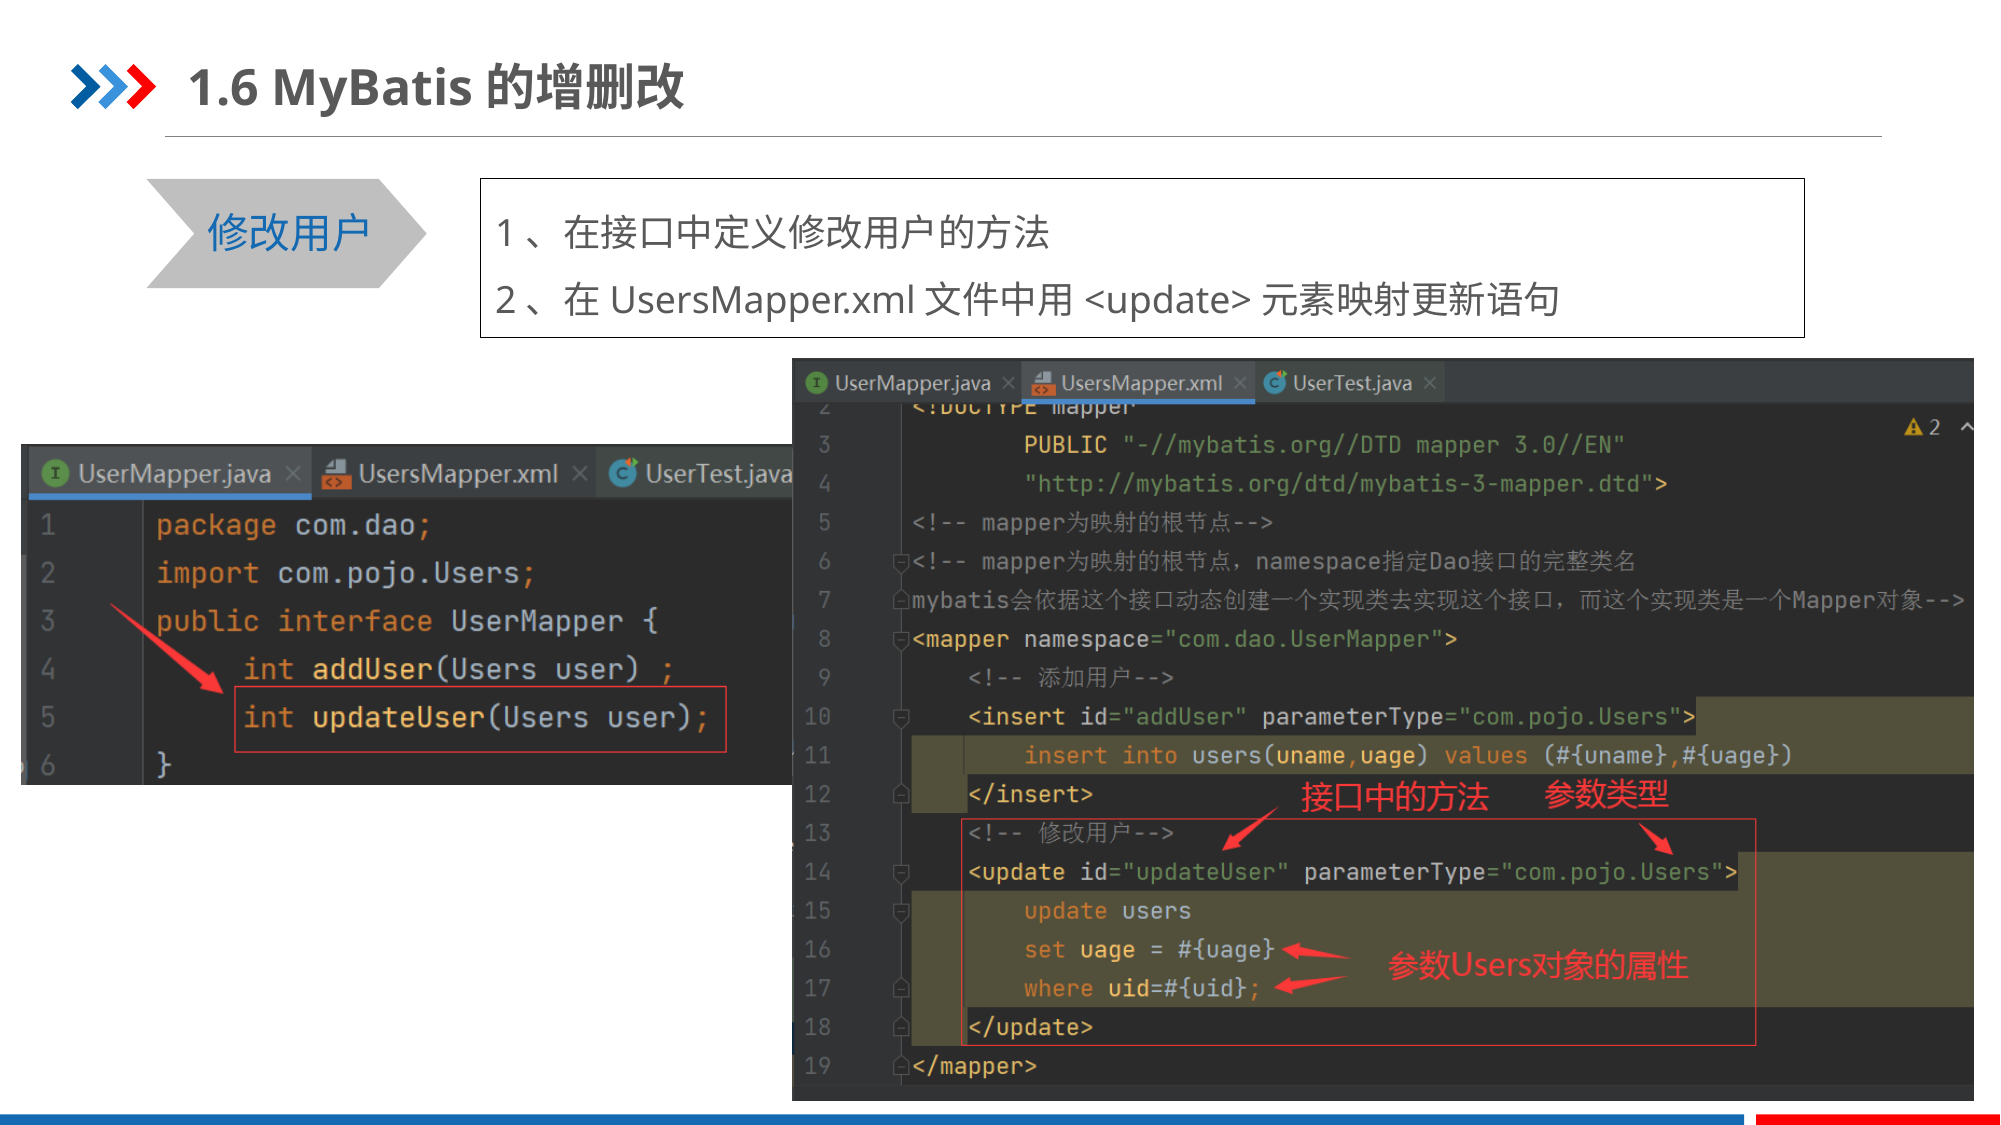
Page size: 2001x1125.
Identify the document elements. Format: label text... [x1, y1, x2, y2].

text_box [146, 236, 400, 289]
text_box [146, 178, 397, 231]
text_box 修改用户 [192, 199, 437, 265]
text_box 1.6 MyBatis的增删改 [187, 43, 850, 127]
text_box 1、在接口中定义修改用户的方法 2、在UsersMapper.xml文件中用<update>元素映射更新语句 [480, 178, 1805, 338]
picture [21, 358, 1974, 1101]
